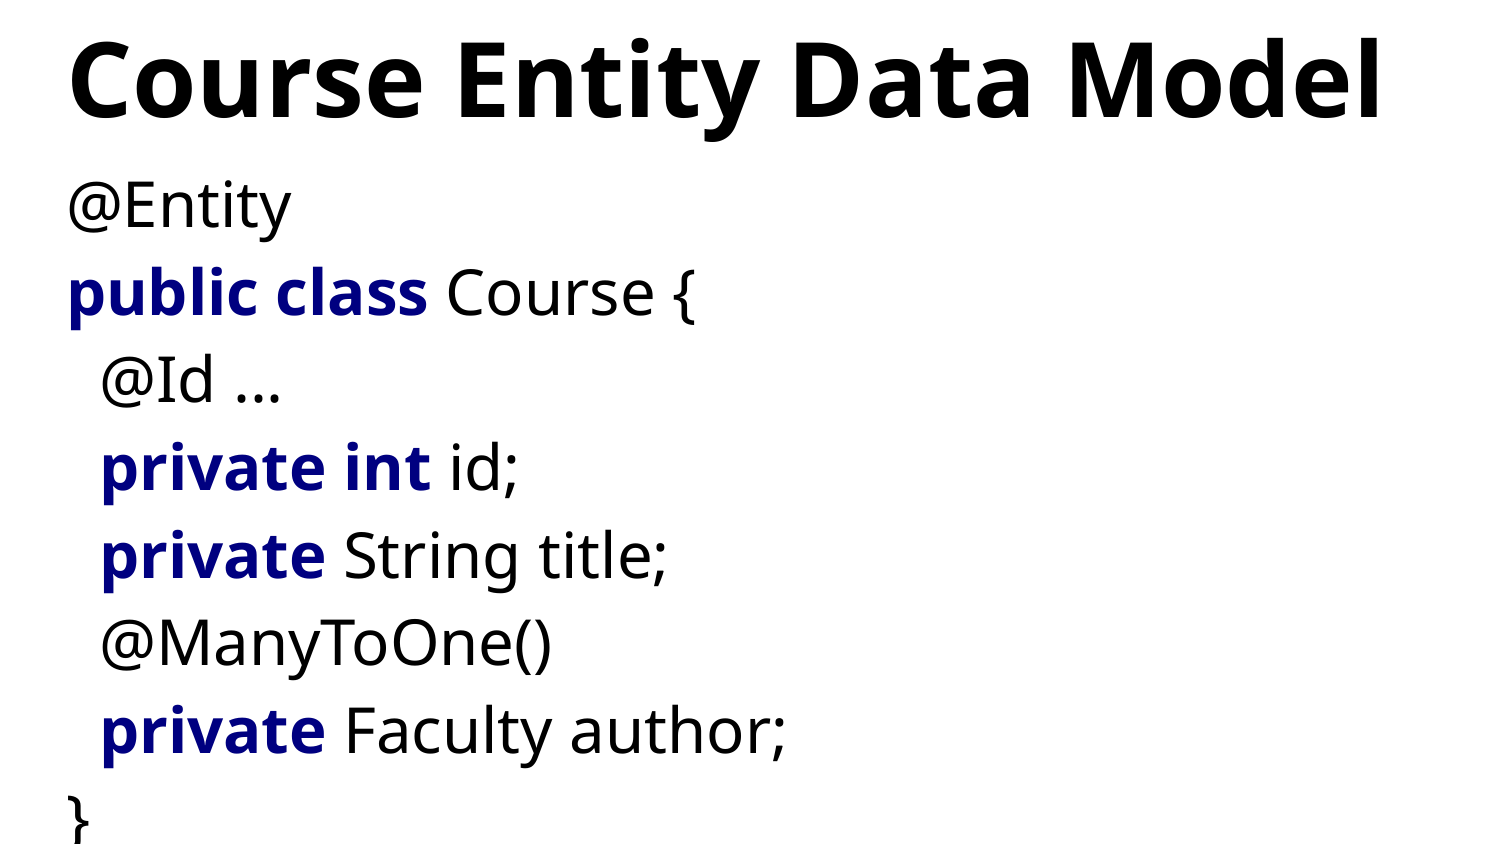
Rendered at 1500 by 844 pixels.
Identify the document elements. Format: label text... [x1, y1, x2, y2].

title Course Entity Data Model [51, 0, 1449, 137]
list @Entity public class Course { @Id ... private int id; private String title; @ManyToOne() private Faculty author; } [51, 137, 1449, 795]
